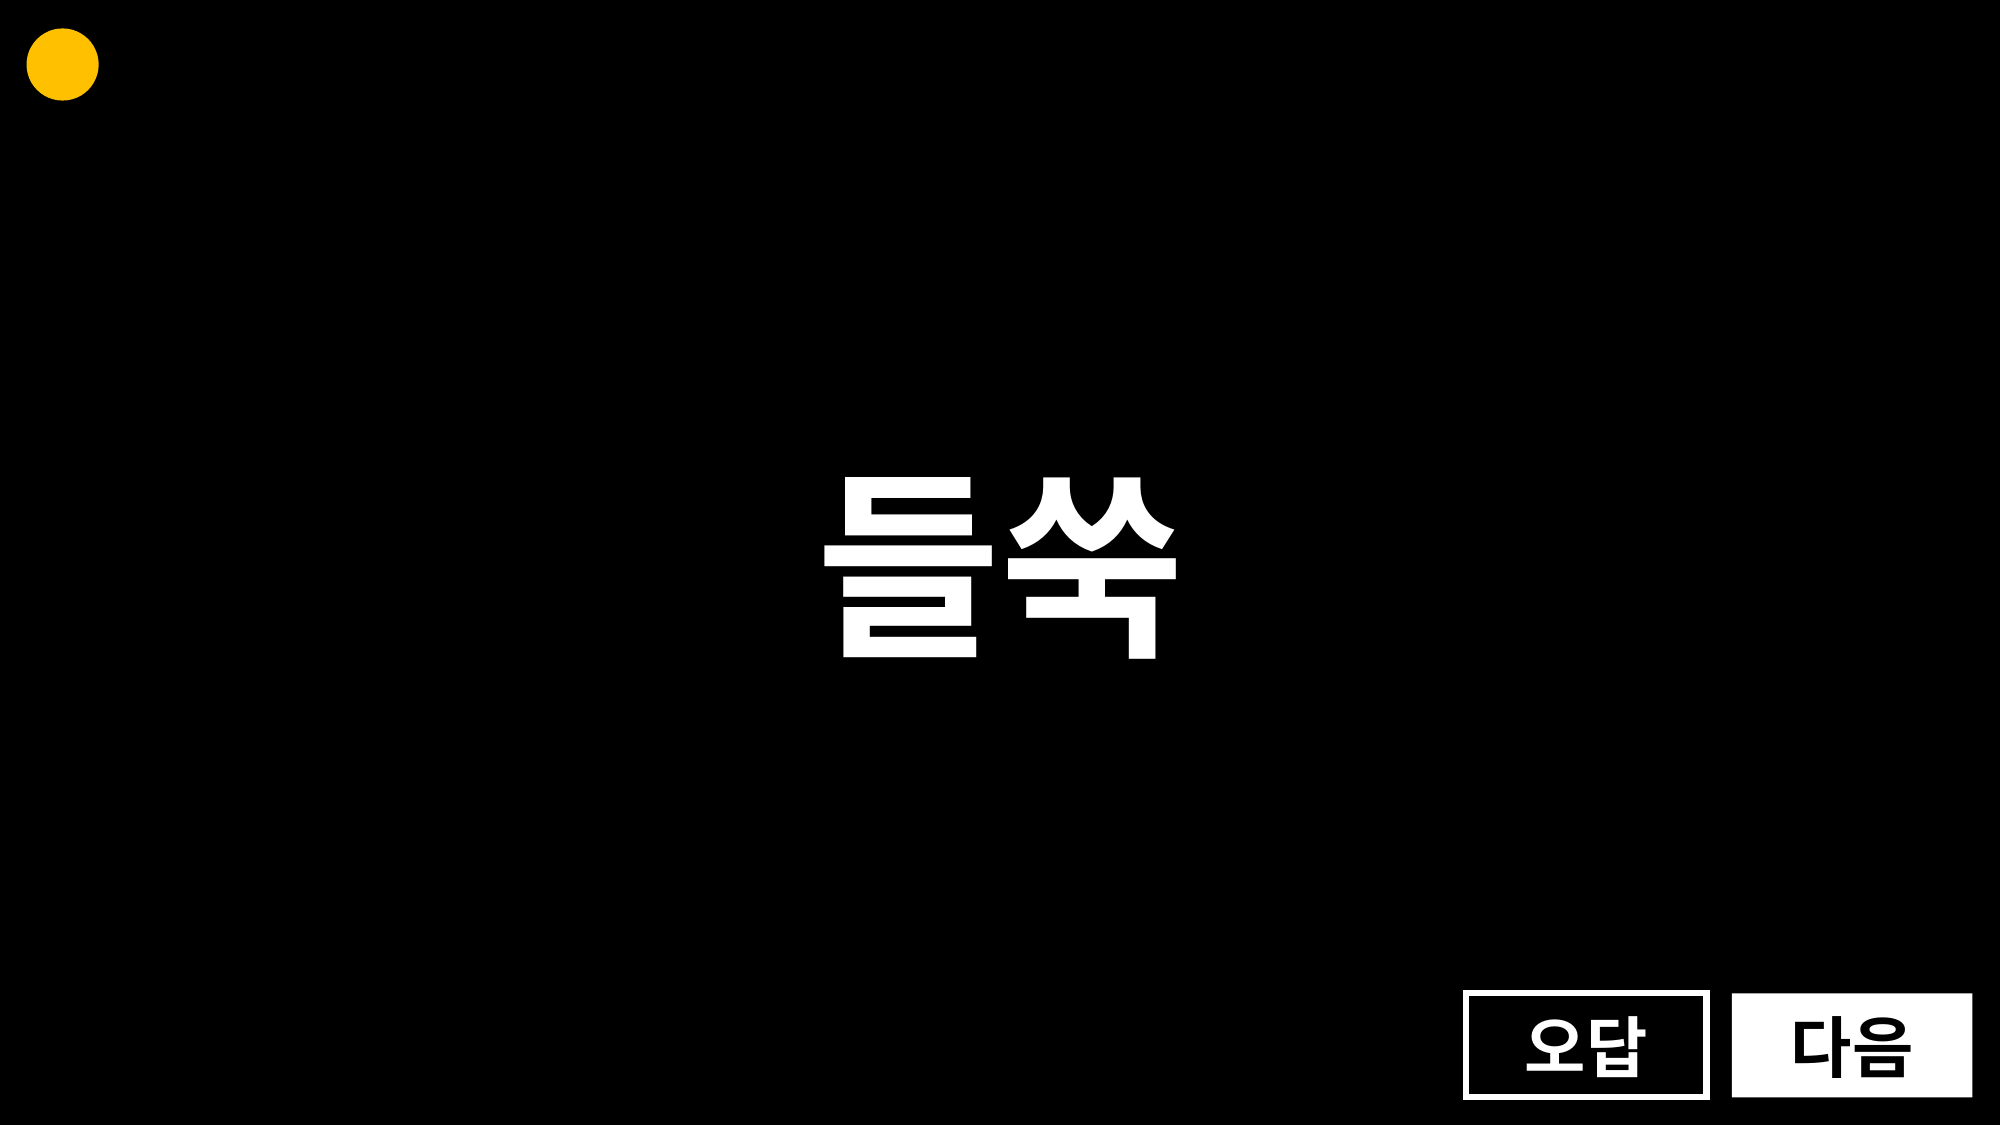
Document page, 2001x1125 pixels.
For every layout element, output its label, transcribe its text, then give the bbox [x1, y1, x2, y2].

text_box 다음 [1731, 992, 1973, 1098]
text_box 오답 [1465, 992, 1708, 1098]
text_box [25, 27, 100, 102]
text_box 들쑥 [0, 433, 2000, 689]
